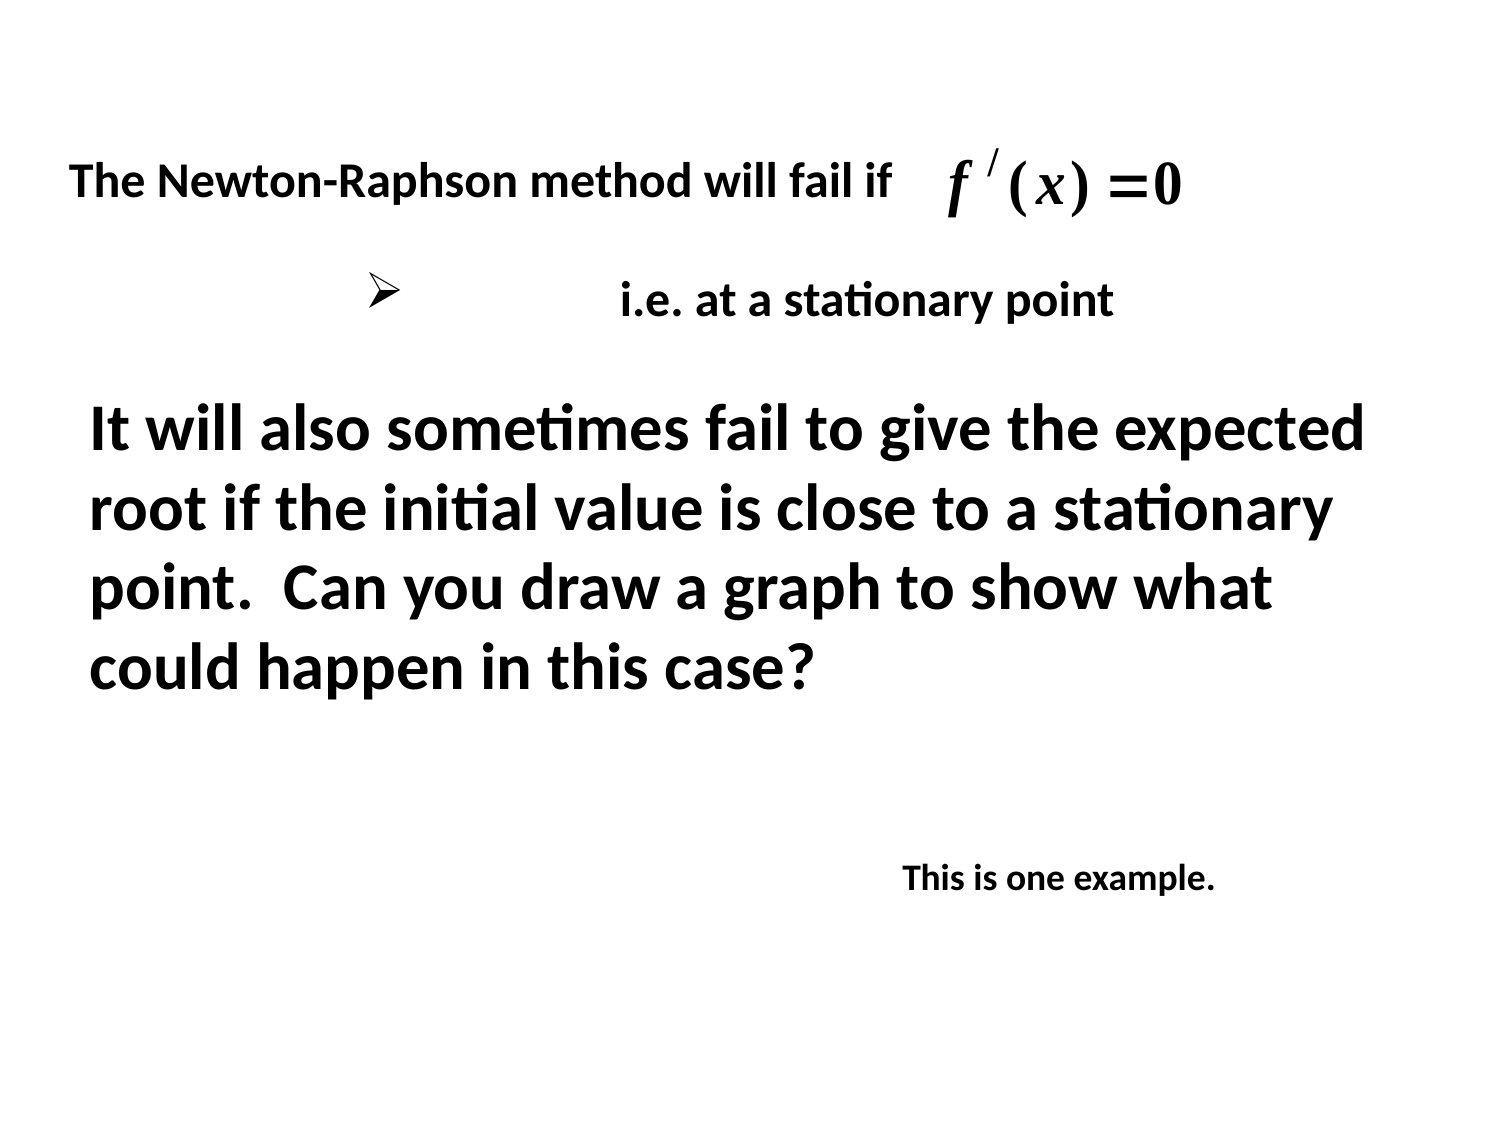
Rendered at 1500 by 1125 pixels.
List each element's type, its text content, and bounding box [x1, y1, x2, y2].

text_box The Newton-Raphson method will fail if [54, 140, 344, 215]
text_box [349, 11, 1500, 343]
text_box This is one example. [887, 845, 1455, 905]
text_box It will also sometimes fail to give the expected root if the initial value is close to a stationary point. Can you draw a graph to show what could happen in this case? [75, 375, 1393, 711]
